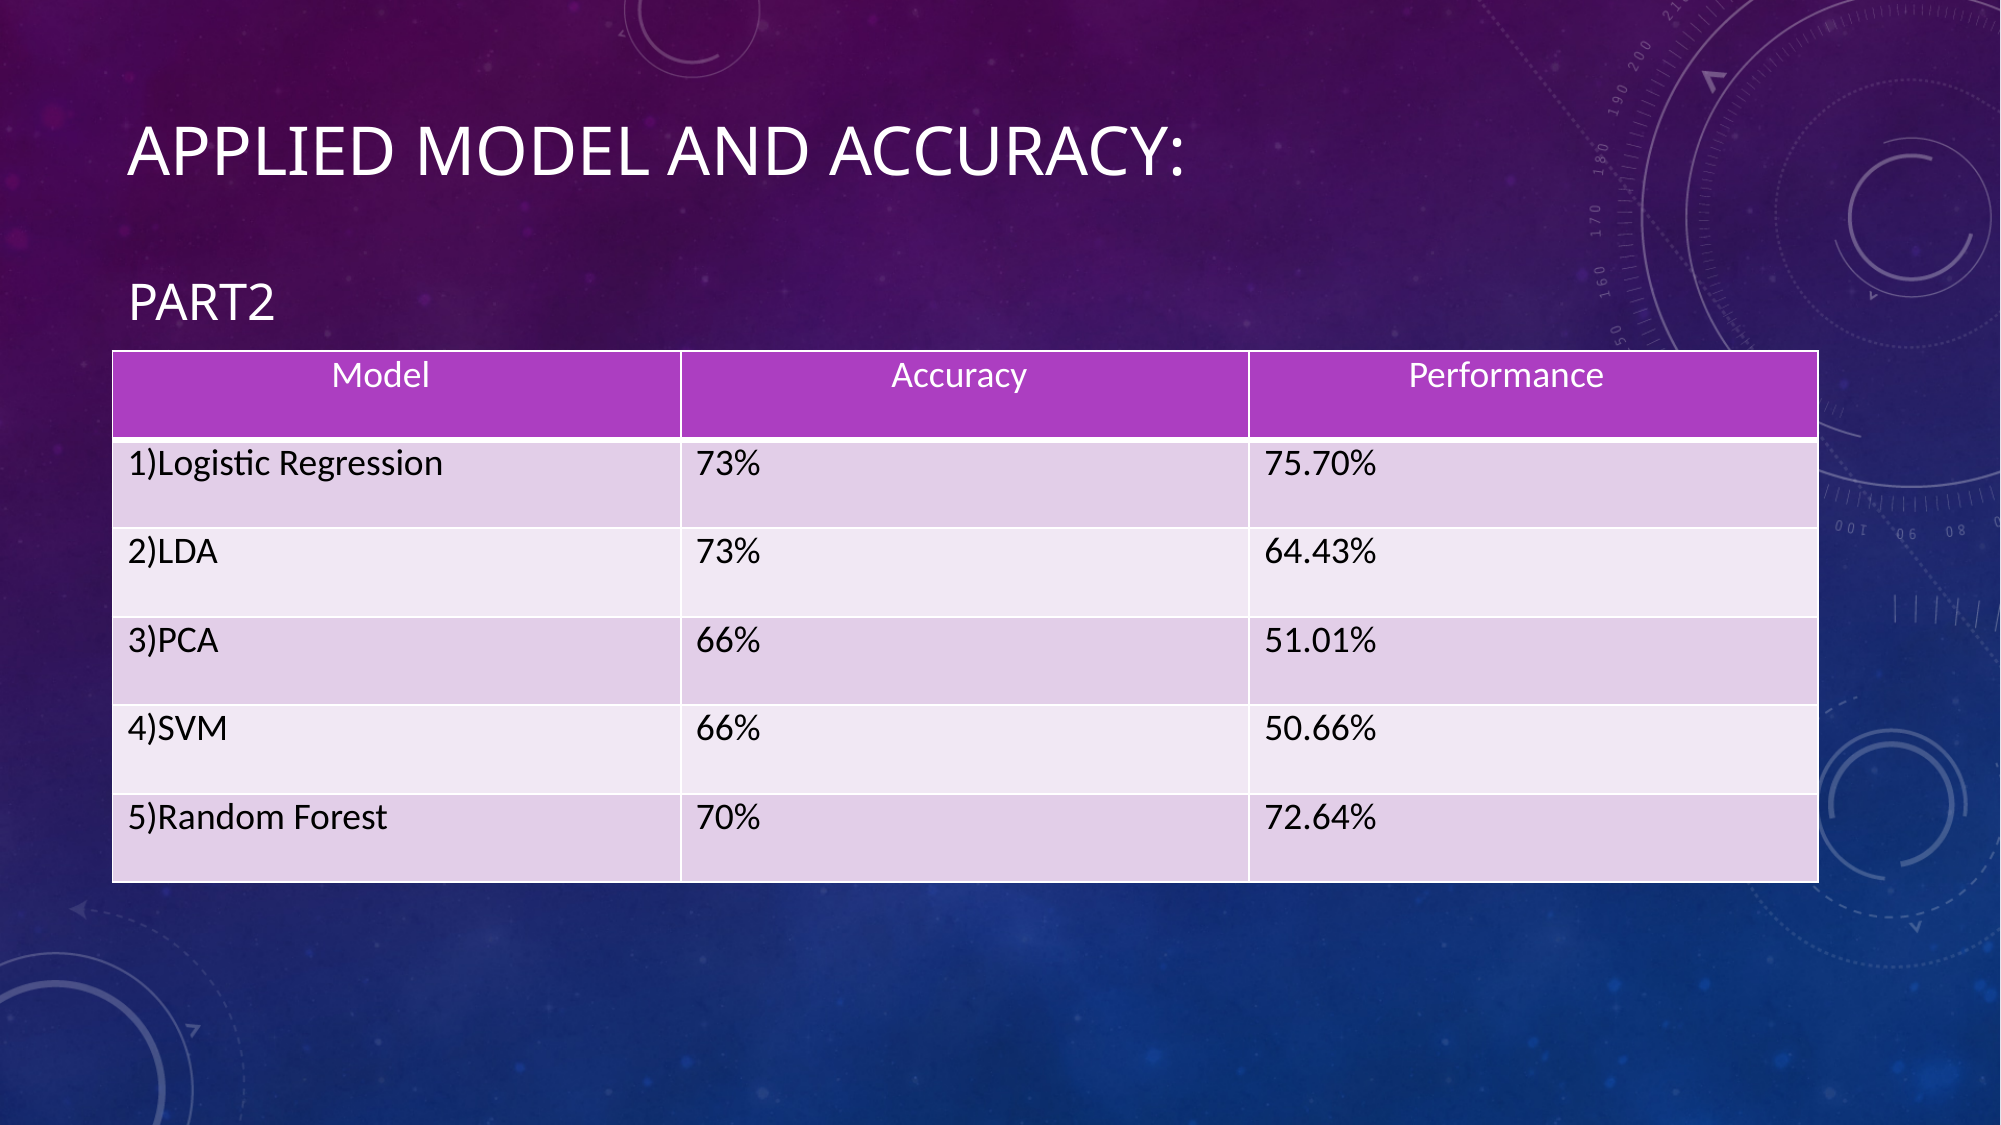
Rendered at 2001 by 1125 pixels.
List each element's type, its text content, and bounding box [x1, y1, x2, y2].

table_cell 66% [682, 706, 1248, 793]
table_cell 2)LDA [113, 529, 680, 616]
table_header Model [113, 352, 680, 437]
table_cell 3)PCA [113, 618, 680, 704]
table_cell 75.70% [1250, 443, 1817, 527]
table_cell 51.01% [1250, 618, 1817, 704]
table_cell 73% [682, 443, 1248, 527]
table_cell 50.66% [1250, 706, 1817, 793]
table_cell 64.43% [1250, 529, 1817, 616]
title Applied Model and accuracy: PArt2 [112, 99, 1775, 339]
table_cell 1)Logistic Regression [113, 443, 680, 527]
table_cell 66% [682, 618, 1248, 704]
table_header Performance [1250, 352, 1817, 437]
picture [0, 0, 2001, 1125]
table_cell 5)Random Forest [113, 795, 680, 881]
table_cell 70% [682, 795, 1248, 881]
table_header Accuracy [682, 352, 1248, 437]
table_cell 4)SVM [113, 706, 680, 793]
table_cell 73% [682, 529, 1248, 616]
table_cell 72.64% [1250, 795, 1817, 881]
